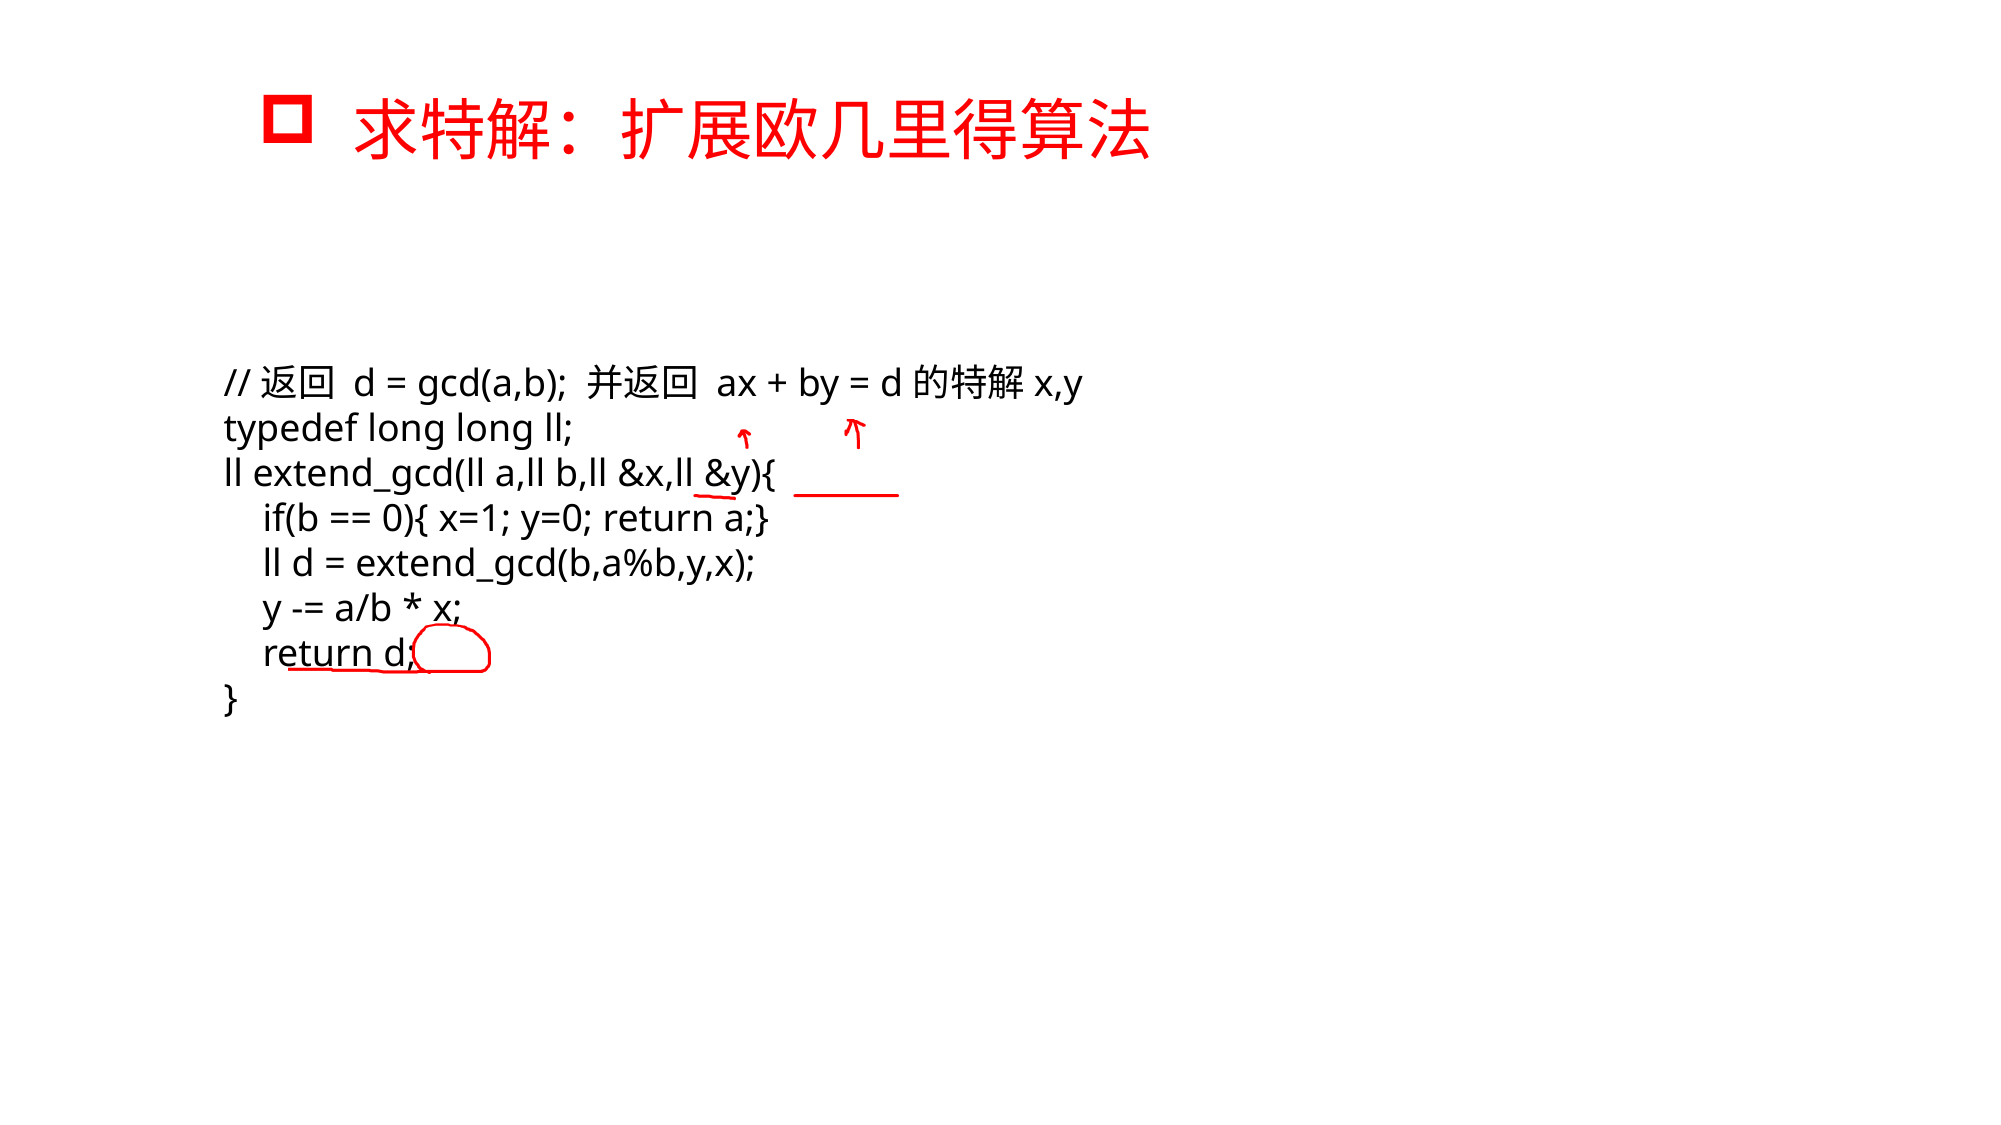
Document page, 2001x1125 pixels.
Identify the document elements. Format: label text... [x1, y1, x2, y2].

picture [288, 419, 909, 684]
text_box 求特解：扩展欧几里得算法 [243, 90, 1449, 166]
text_box //返回 d = gcd(a,b); 并返回 ax + by = d的特解x,y typedef long long ll; ll extend_gcd(ll a,ll b,ll &x,ll &y){ if(b == 0){ x=1; y=0; return a;} ll d = extend_gcd(b,a%b,y,x); y -= a/b * x; return d; } [208, 351, 1792, 727]
